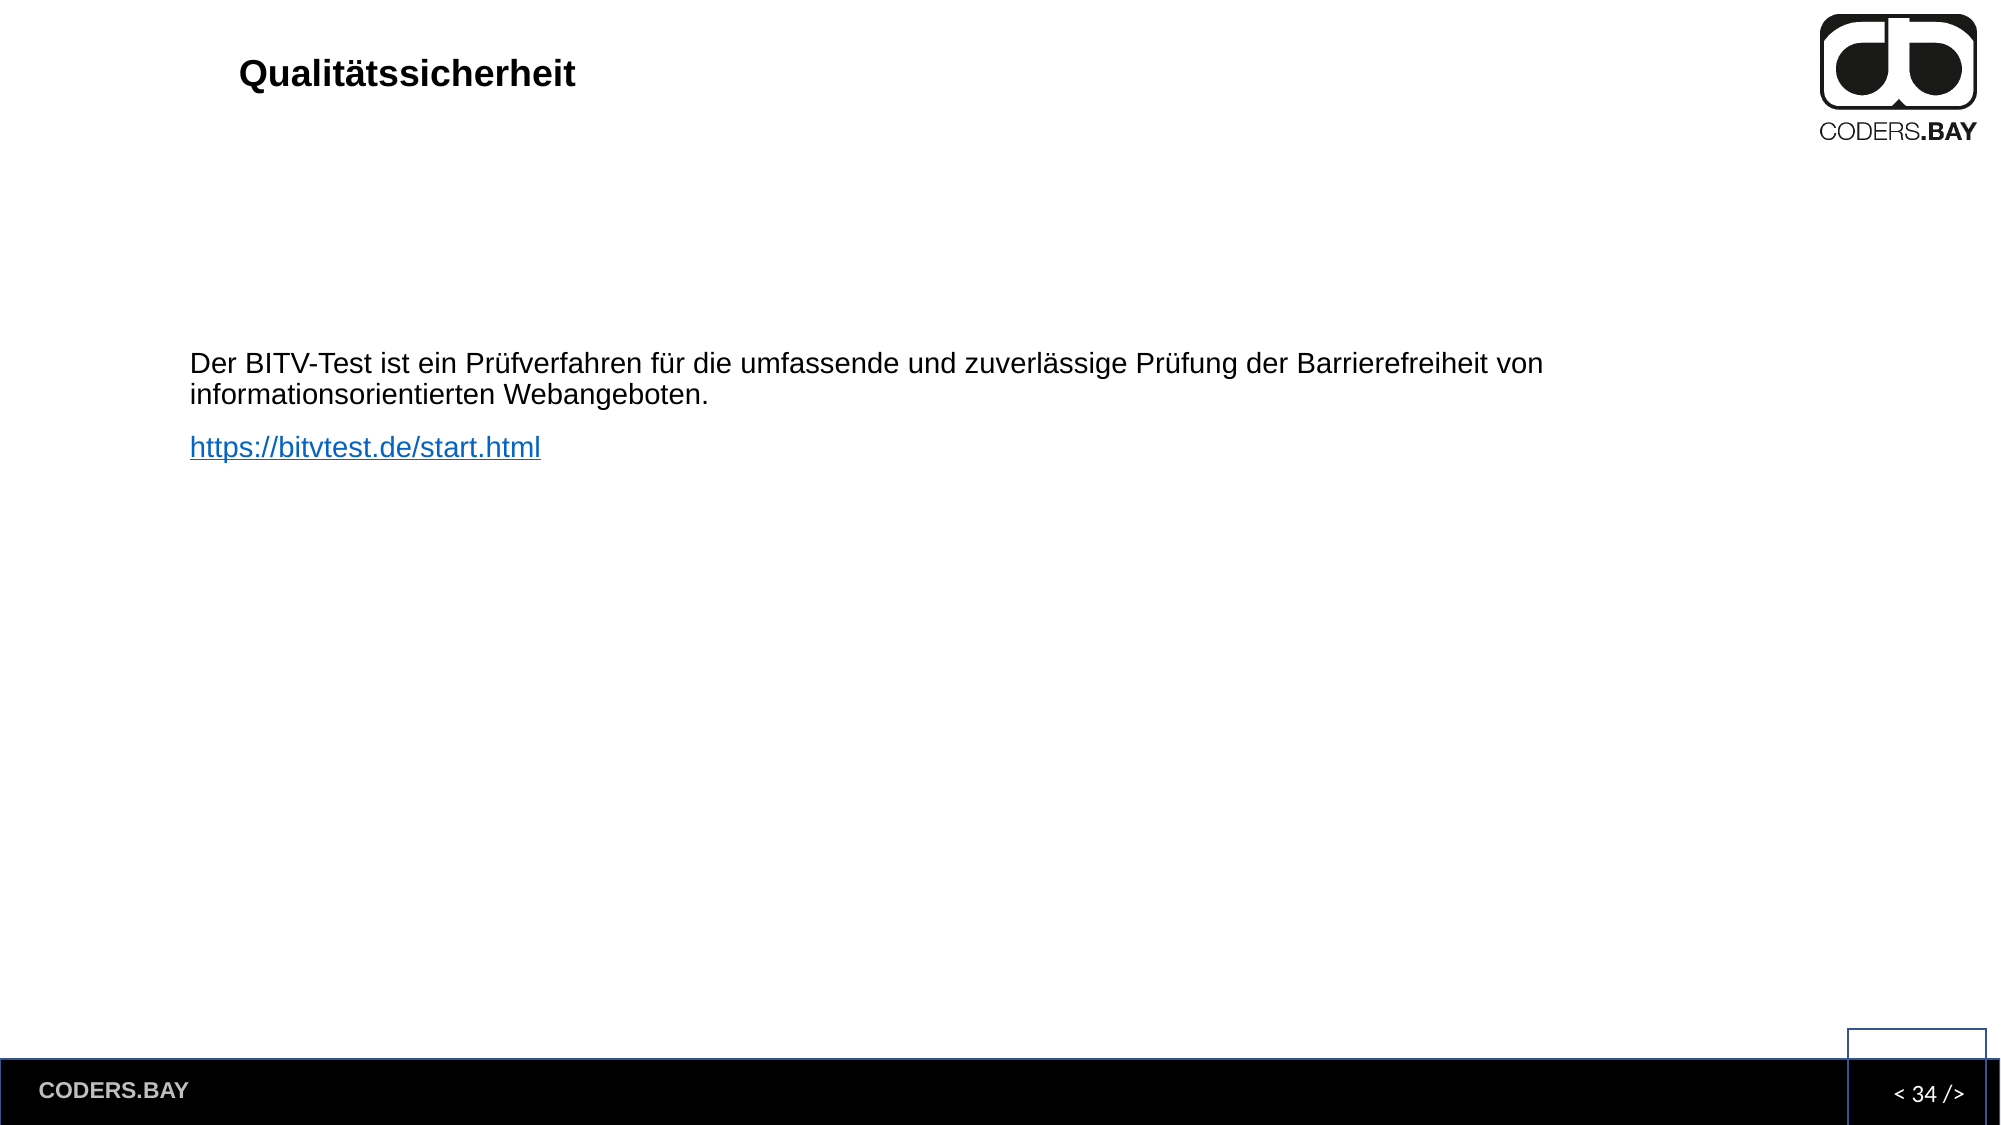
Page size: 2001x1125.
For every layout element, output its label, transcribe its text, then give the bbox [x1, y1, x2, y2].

list Der BITV-Test ist ein Prüfverfahren für die umfassende und zuverlässige Prüfung der Barrierefreiheit von informationsorientierten Webangeboten. https://bitvtest.de/start.html [137, 280, 1863, 497]
title Qualitätssicherheit [45, 41, 769, 108]
picture [1820, 14, 1977, 140]
